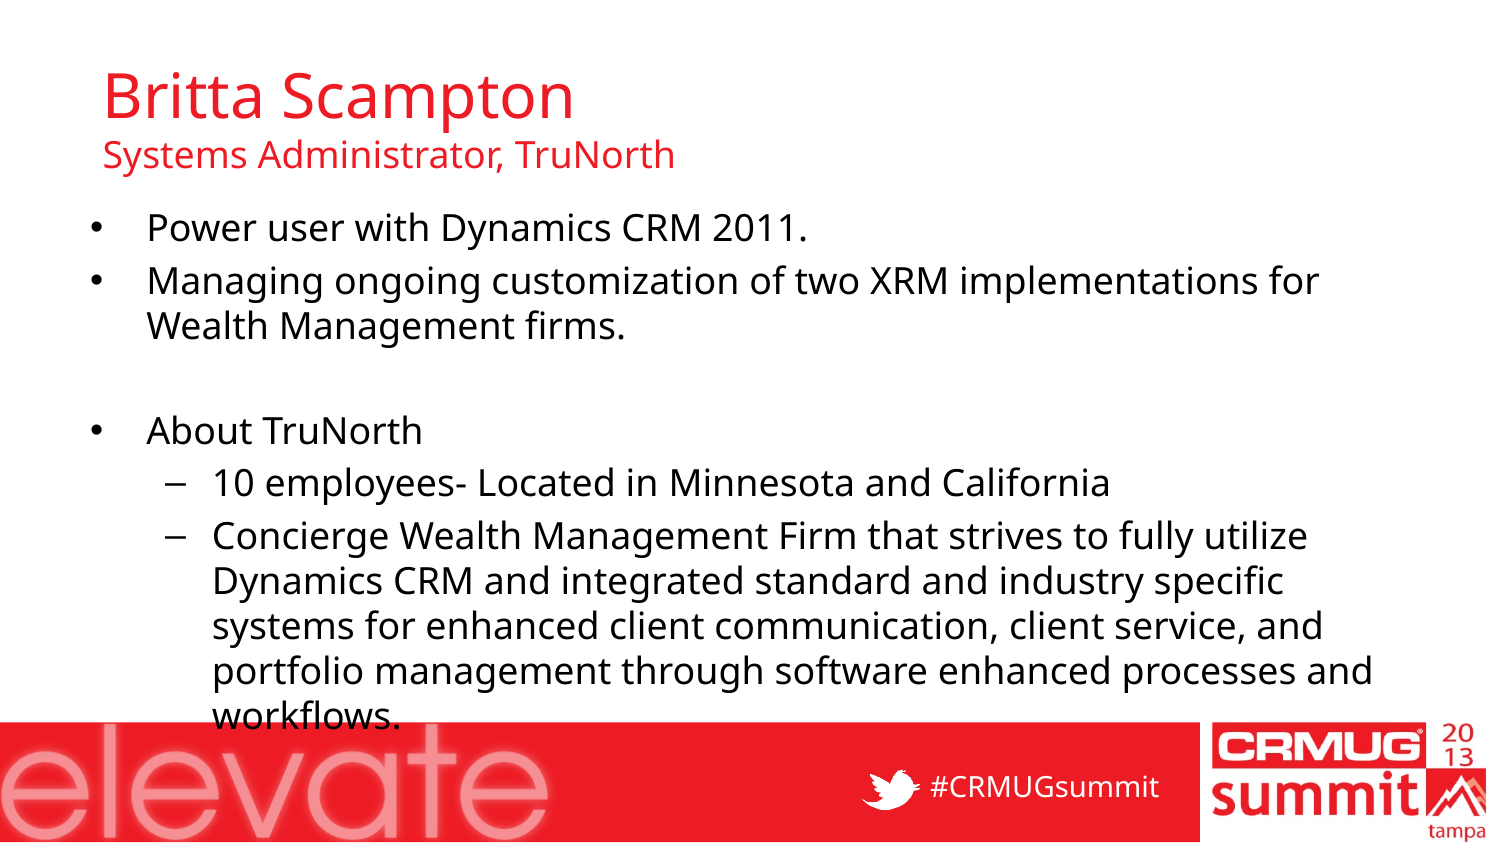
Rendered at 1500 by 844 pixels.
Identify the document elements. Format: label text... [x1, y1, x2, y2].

title Britta Scampton Systems Administrator, TruNorth [87, 57, 1257, 175]
picture [1212, 722, 1491, 843]
list Power user with Dynamics CRM 2011. Managing ongoing customization of two XRM implementations for Wealth Management firms. About TruNorth 10 employees- Located in Minnesota and California Concierge Wealth Management Firm that strives to fully utilize Dynamics CRM and integrated standard and industry specific systems for enhanced client communication, client service, and portfolio management through software enhanced processes and workflows. [75, 196, 1425, 714]
picture [849, 748, 932, 830]
